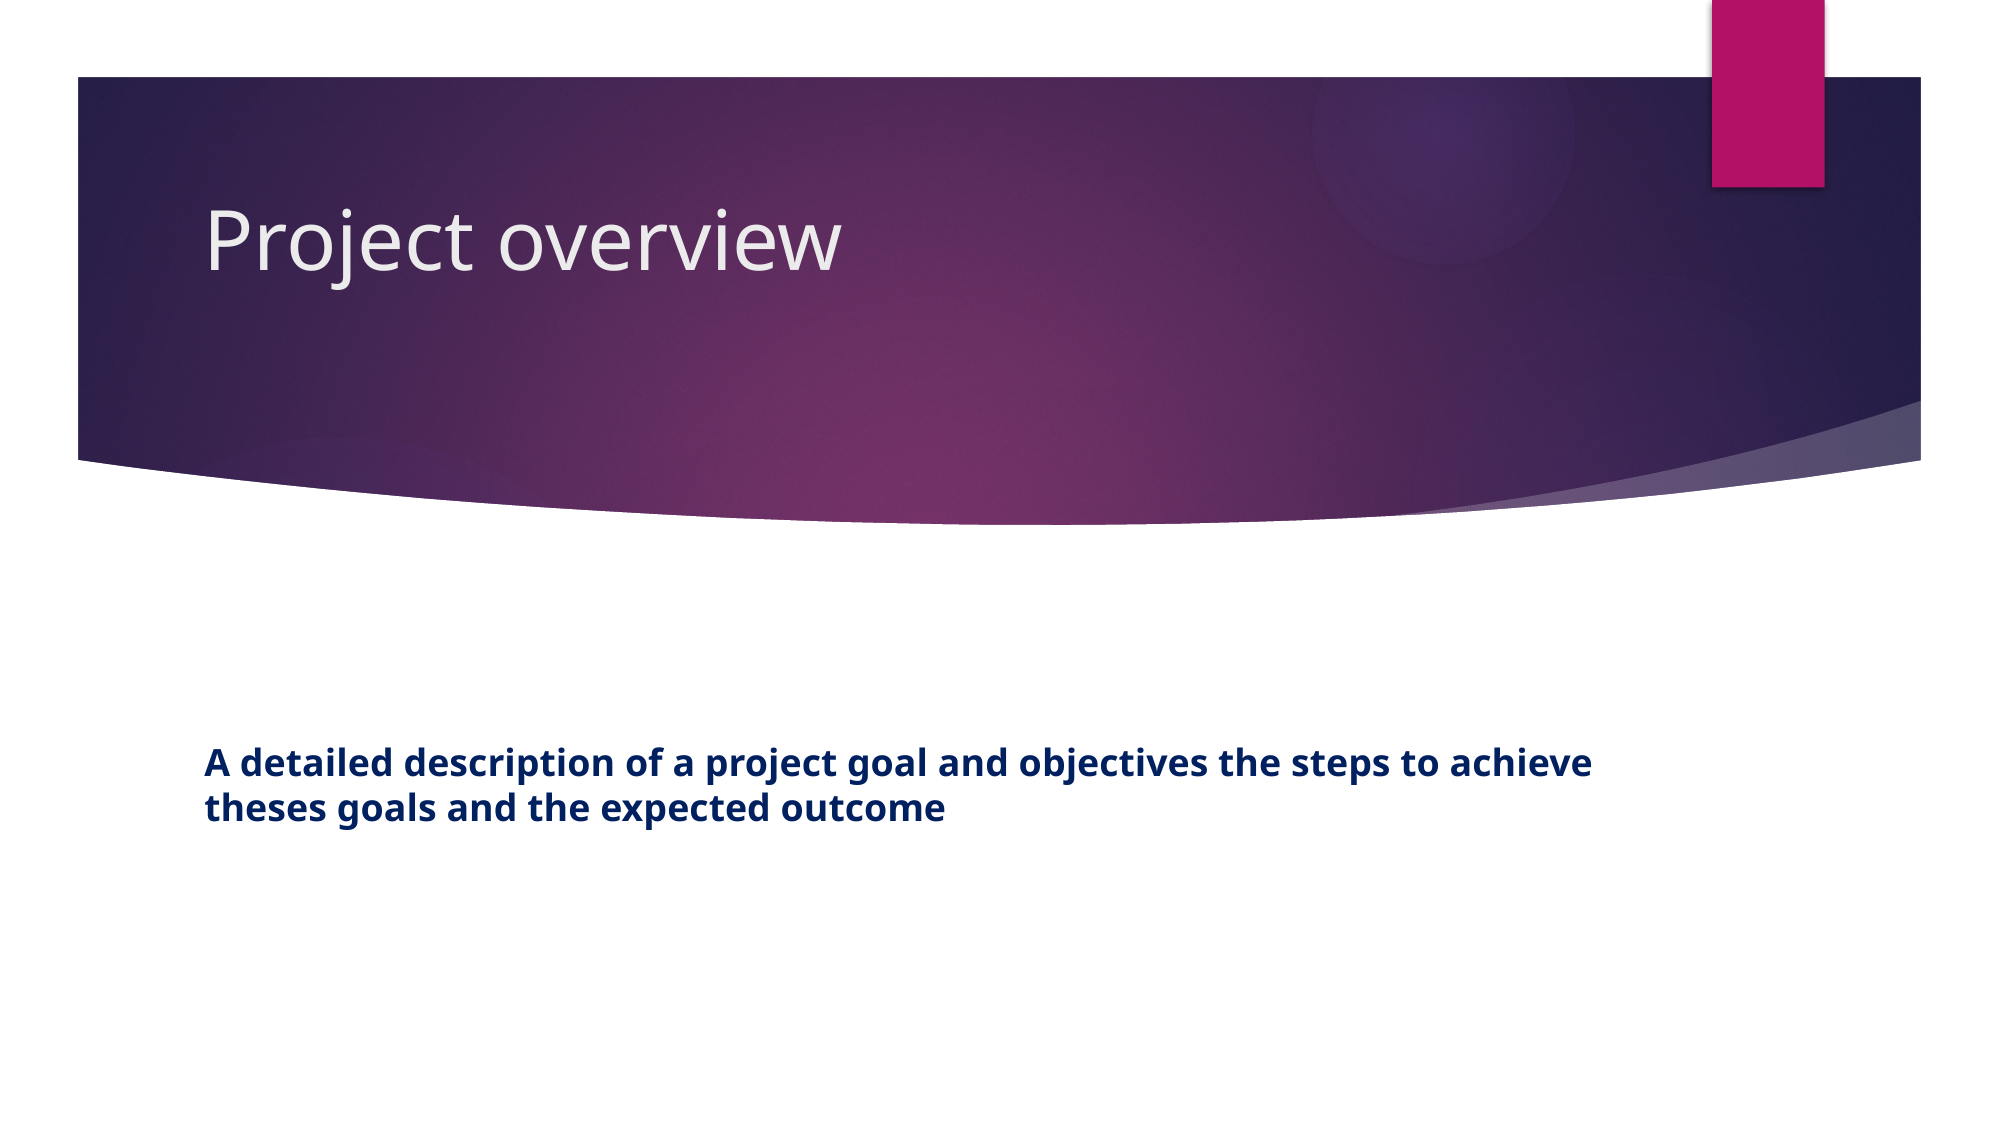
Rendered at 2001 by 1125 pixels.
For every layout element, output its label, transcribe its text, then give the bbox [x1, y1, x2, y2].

list A detailed description of a project goal and objectives the steps to achieve theses goals and the expected outcome [189, 581, 1638, 988]
title Project overview [188, 174, 1638, 400]
